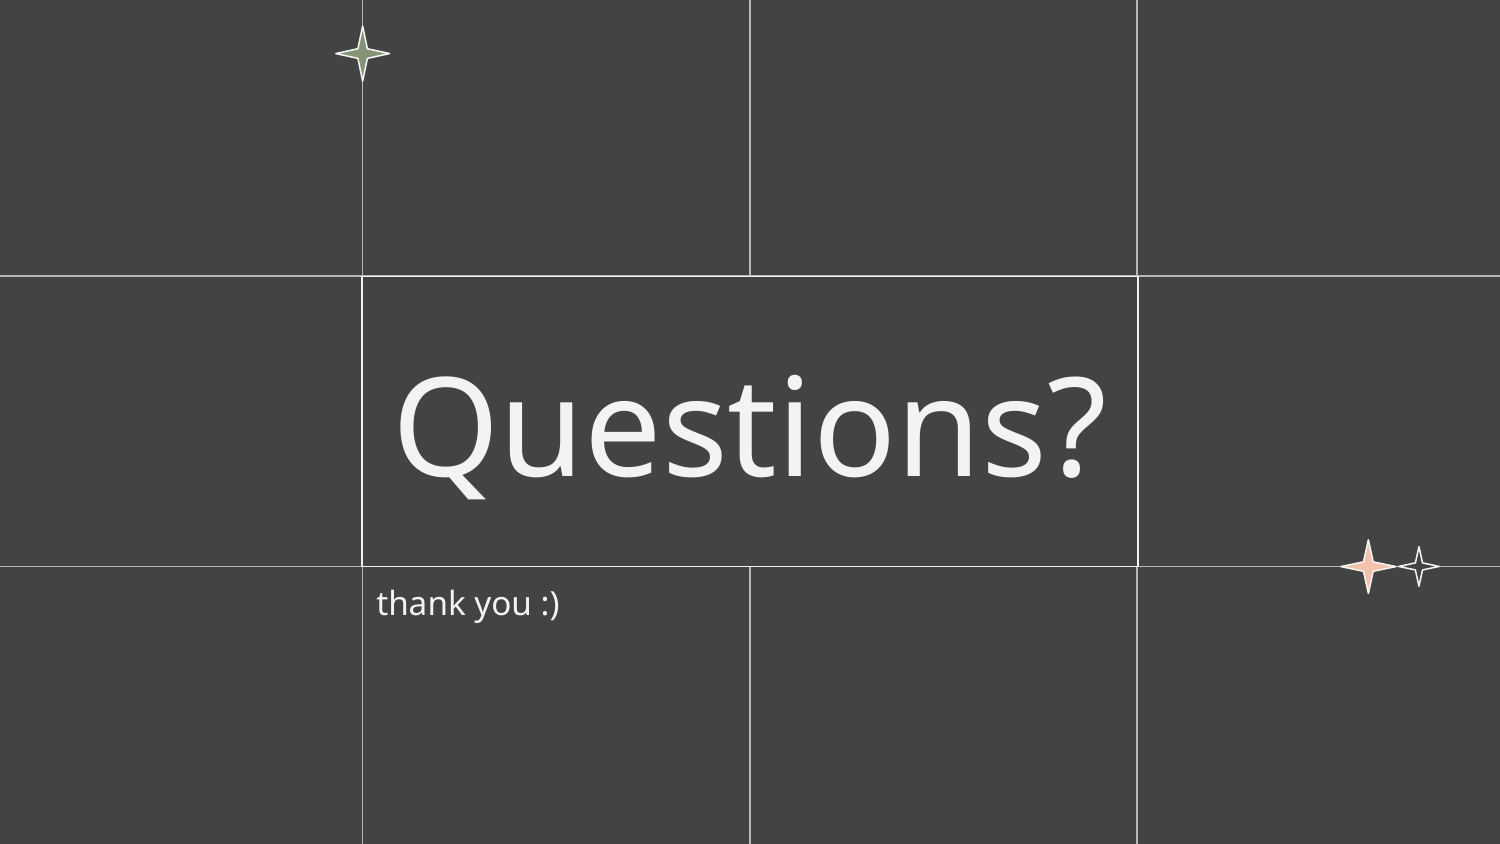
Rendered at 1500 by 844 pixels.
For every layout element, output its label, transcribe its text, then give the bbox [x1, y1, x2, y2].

subtitle thank you :) [361, 566, 750, 687]
title Questions? [361, 276, 1139, 567]
